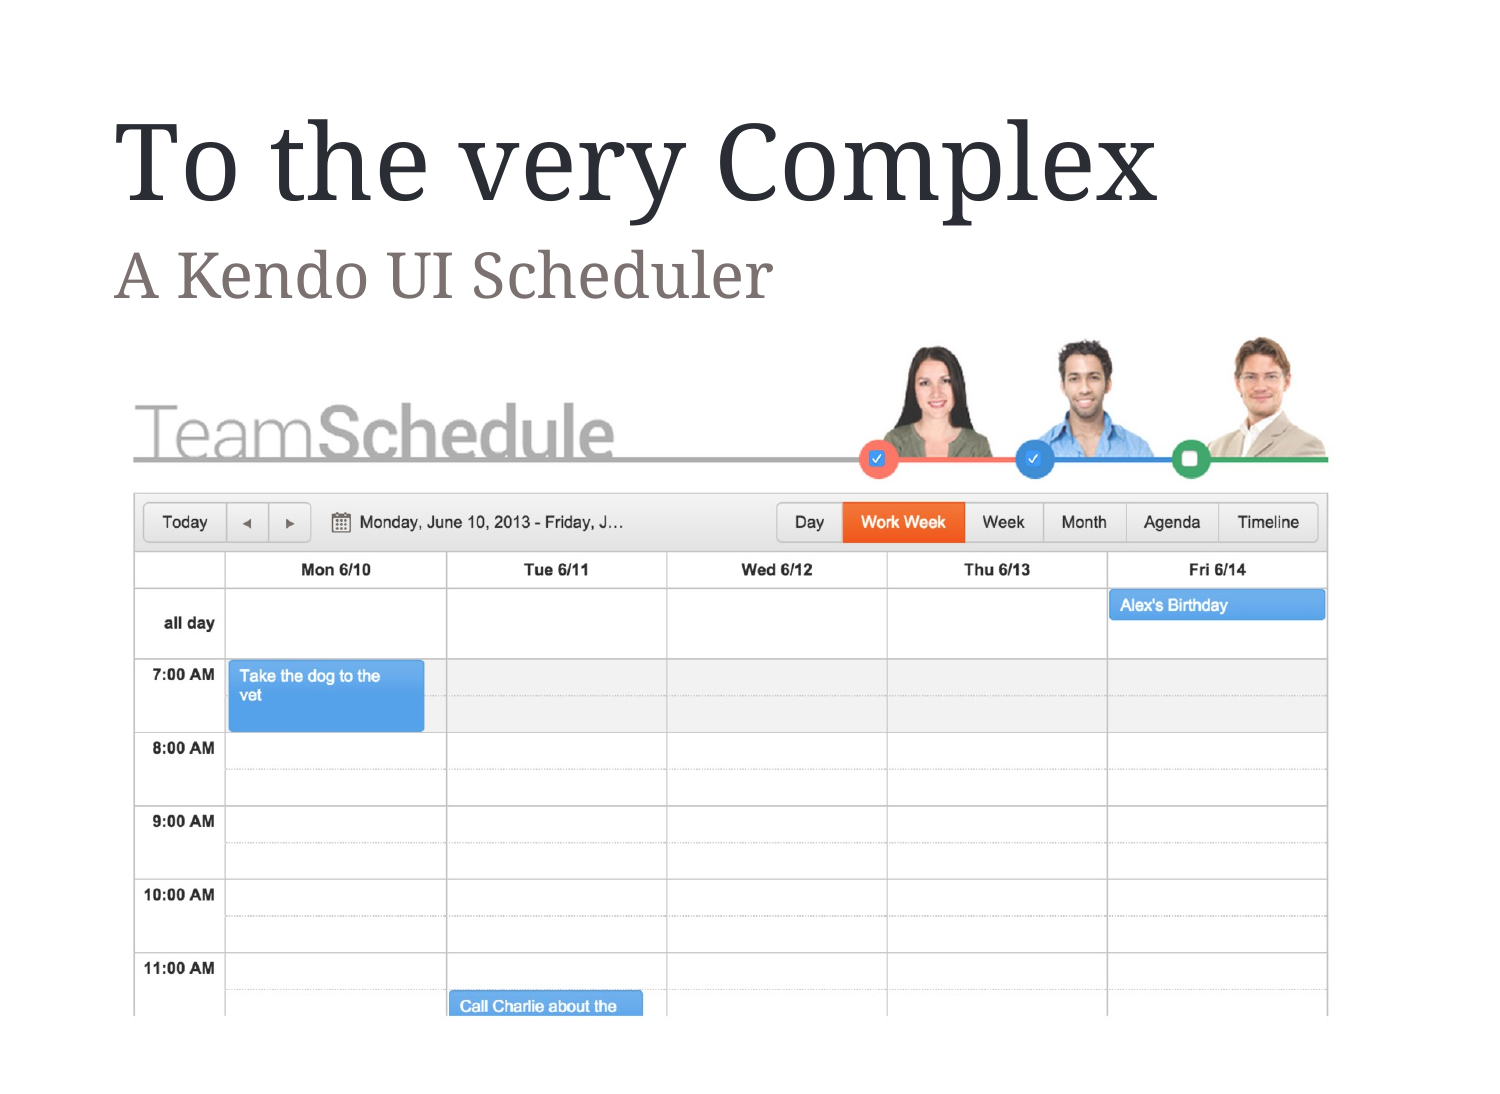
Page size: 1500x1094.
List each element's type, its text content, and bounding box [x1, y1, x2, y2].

text_box [114, 333, 1340, 1036]
title To the very Complex A Kendo UI Scheduler [88, 94, 1412, 312]
